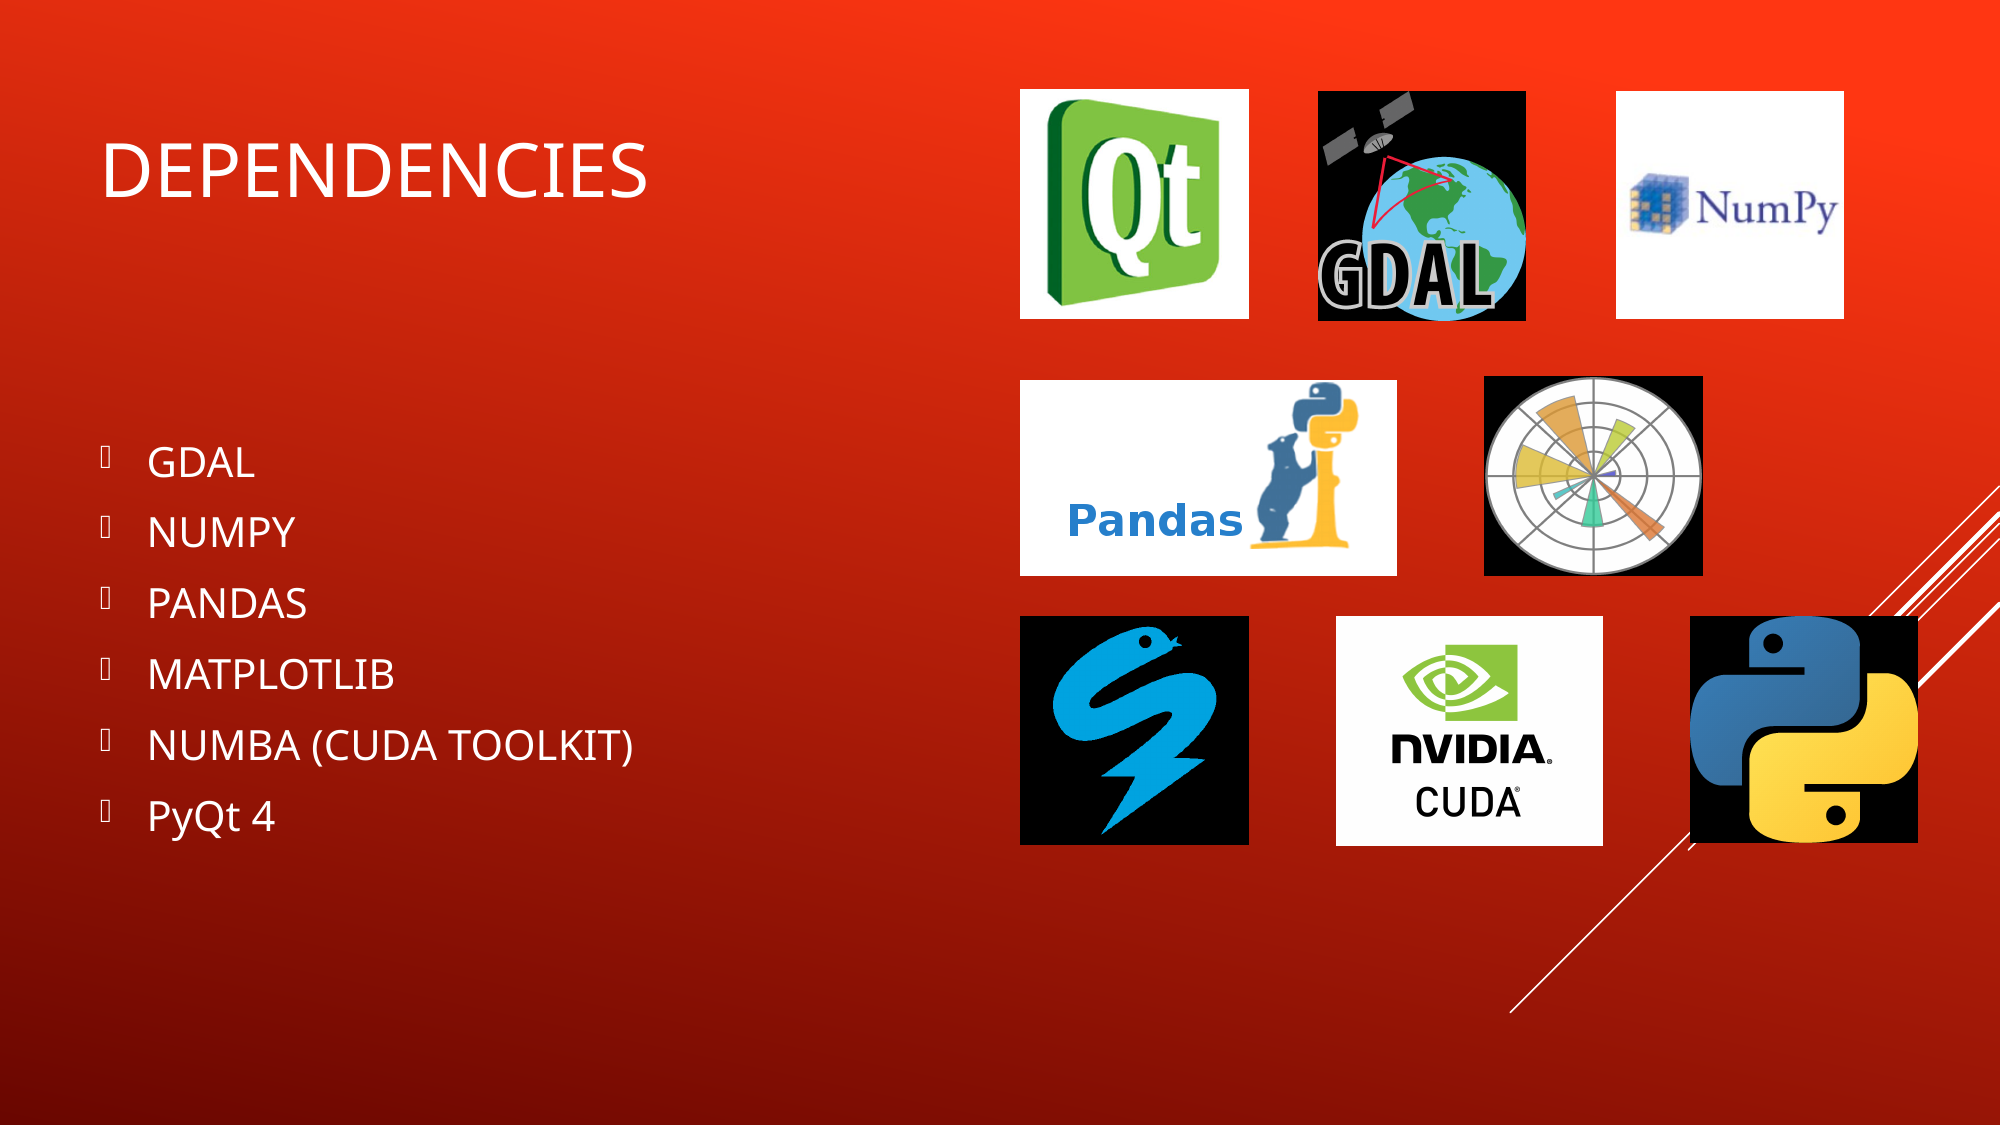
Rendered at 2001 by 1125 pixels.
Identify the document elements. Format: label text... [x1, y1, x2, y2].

picture [1019, 615, 1250, 846]
picture [1690, 615, 1918, 843]
list GDAL NUMPY PANDAS MATPLOTLIB NUMBA (CUDA TOOLKIT) PyQt 4 [84, 376, 1485, 970]
picture [1318, 91, 1527, 322]
picture [1484, 376, 1703, 576]
picture [1336, 616, 1603, 846]
picture [1019, 89, 1250, 319]
picture [1019, 380, 1397, 576]
title Dependencies [84, 43, 1485, 291]
picture [1616, 91, 1844, 319]
